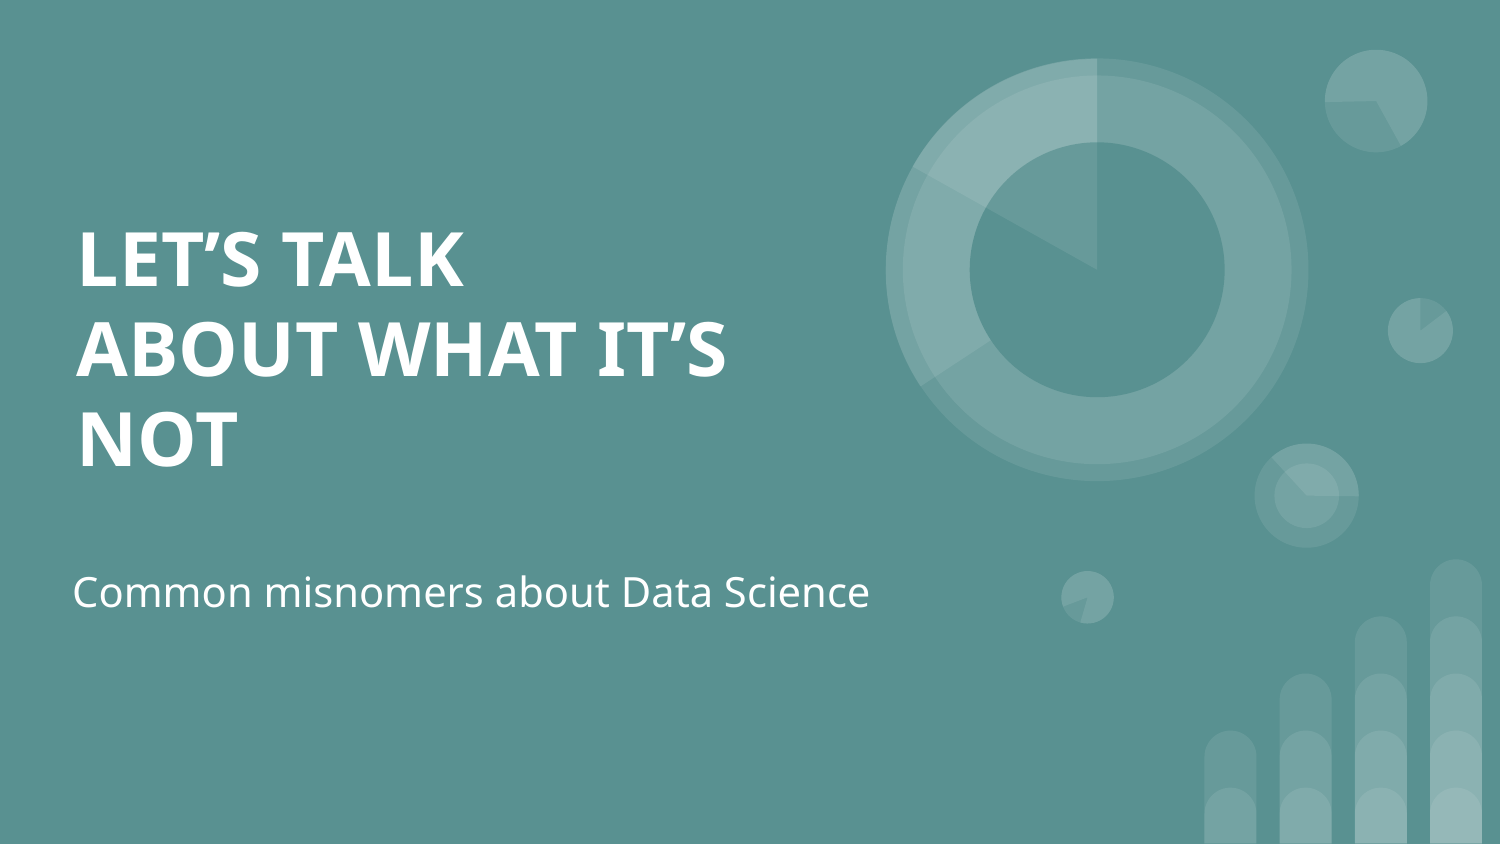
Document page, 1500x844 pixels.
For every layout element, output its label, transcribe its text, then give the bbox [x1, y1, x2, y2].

title LET’S TALK ABOUT WHAT IT’S NOT [61, 192, 760, 501]
subtitle Common misnomers about Data Science [57, 550, 917, 764]
